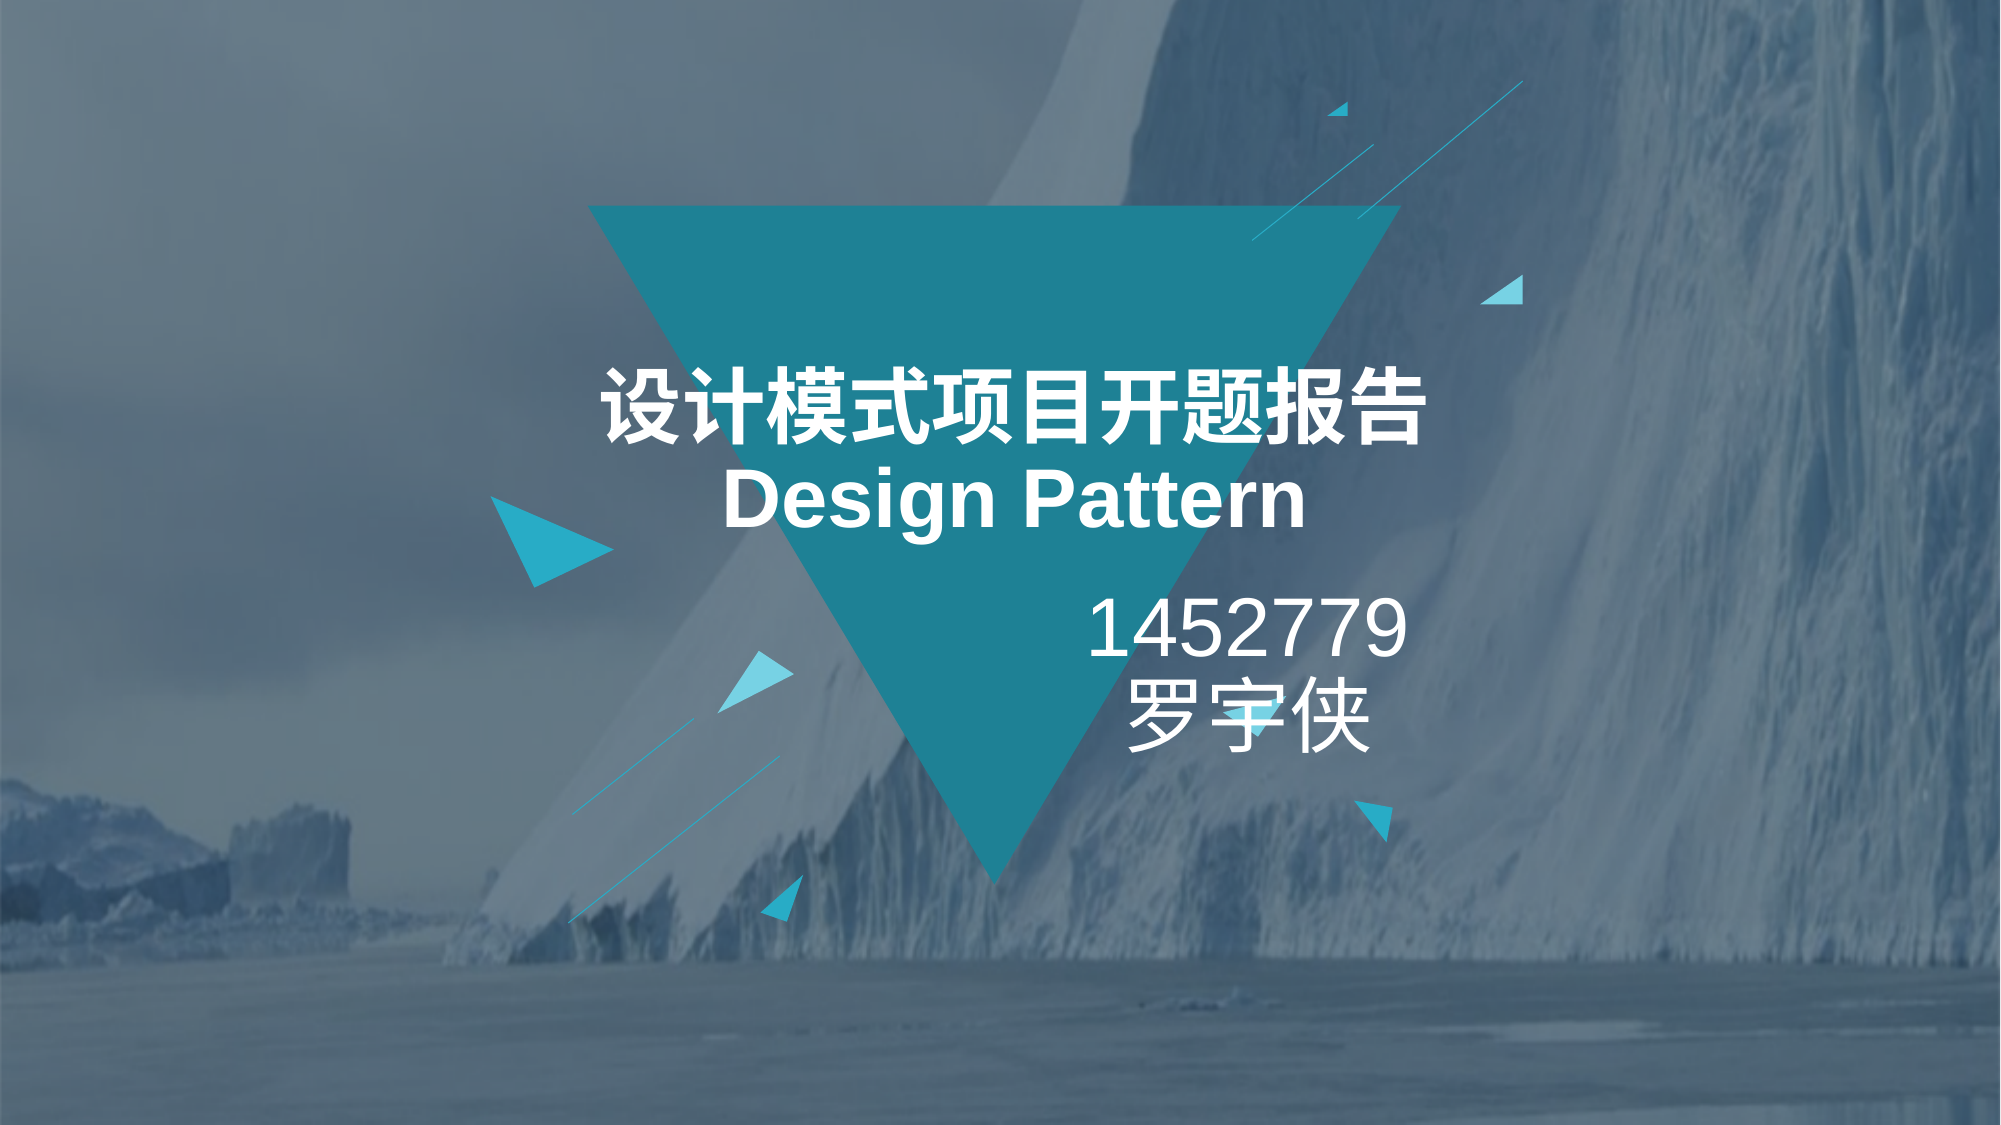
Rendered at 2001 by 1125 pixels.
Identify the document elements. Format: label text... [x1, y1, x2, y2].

picture [0, 0, 2001, 1125]
title 设计模式项目开题报告 Design Pattern [542, 105, 1488, 654]
subtitle 1452779 罗宇侠 [1026, 654, 1470, 790]
